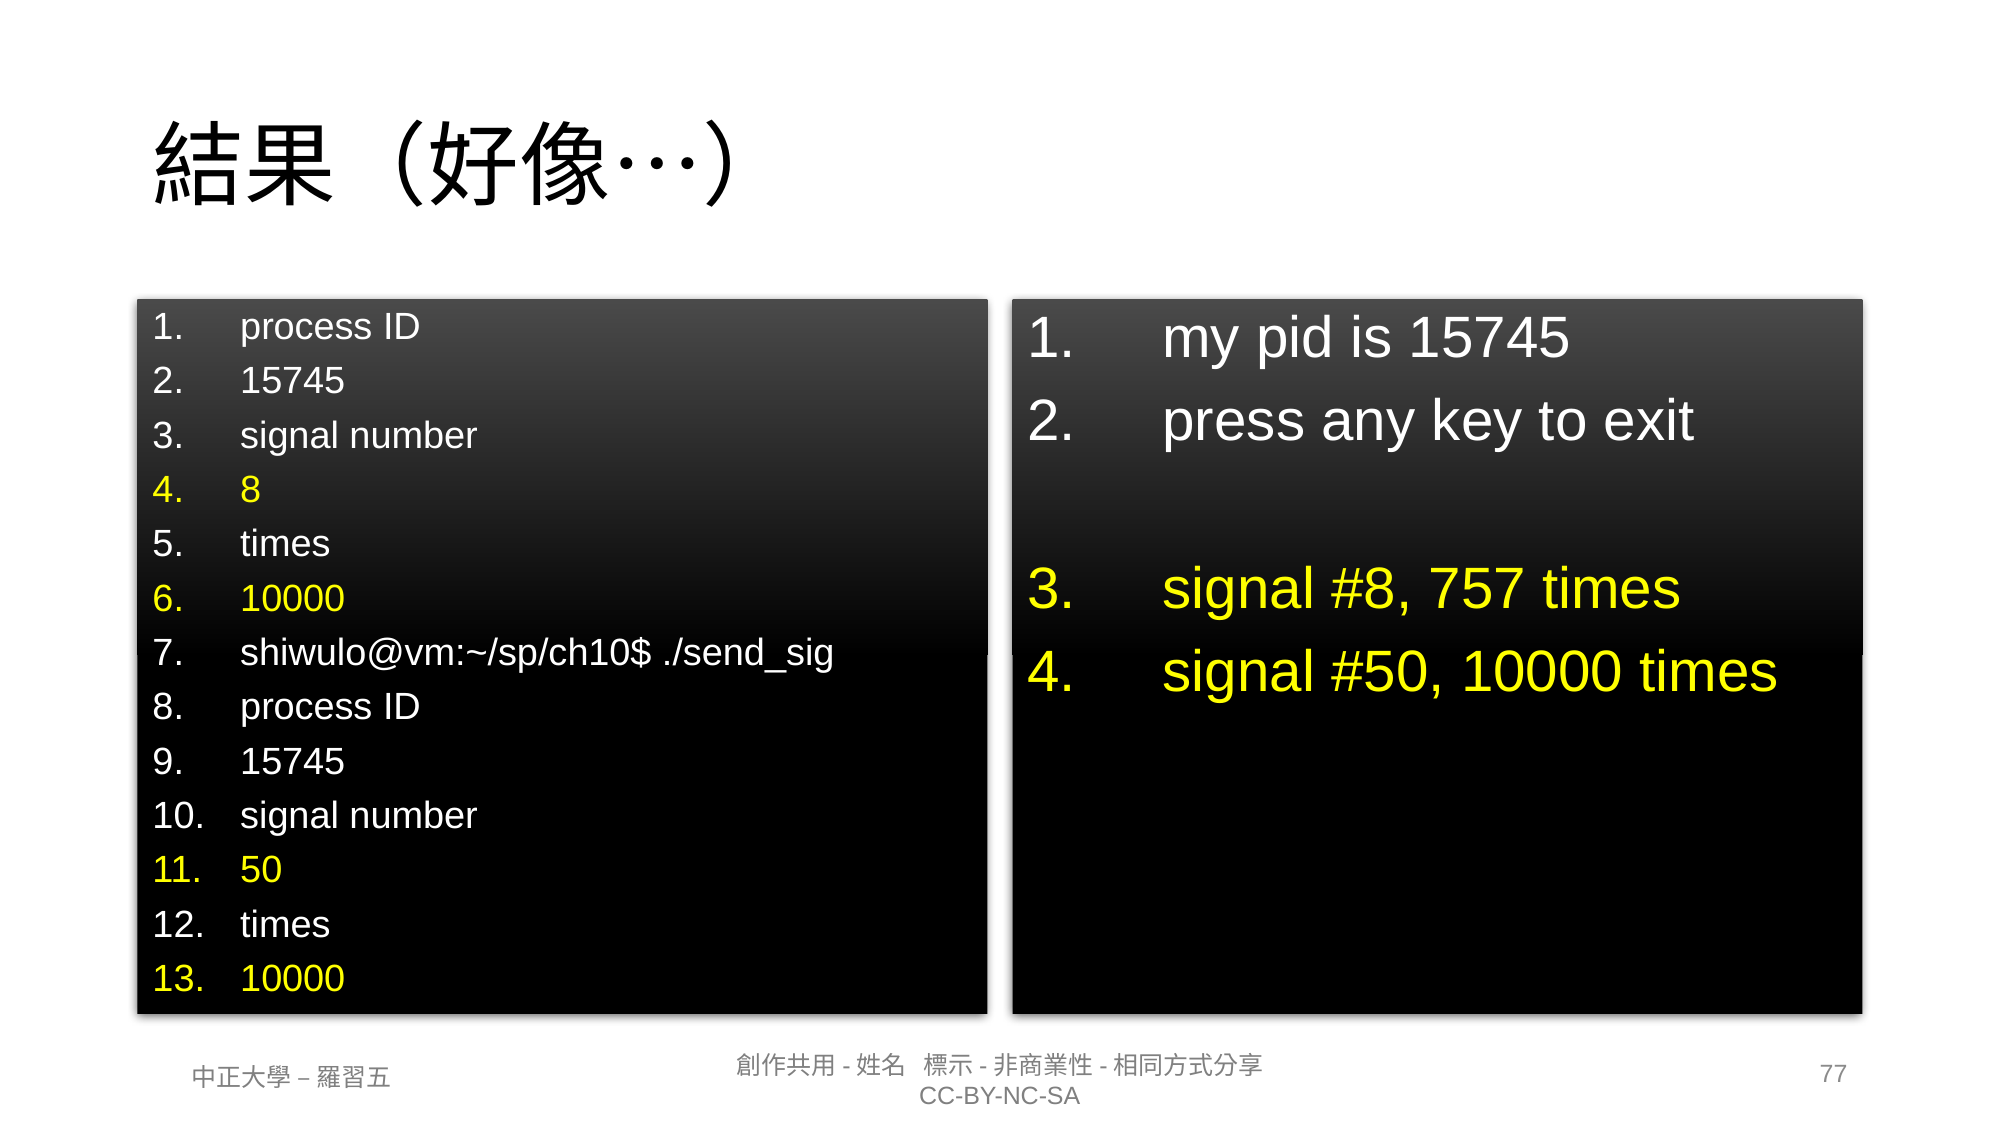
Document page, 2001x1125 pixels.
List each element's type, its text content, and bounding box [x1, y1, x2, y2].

slide_number 77 [1412, 1042, 1863, 1103]
list my pid is 15745 press any key to exit signal #8, 757 times signal #50, 10000 times [1012, 299, 1863, 1014]
title 結果（好像…） [137, 59, 1863, 278]
list process ID 15745 signal number 8 times 10000 shiwulo@vm:~/sp/ch10$ ./send_sig process ID 15745 signal number 50 times 10000 [137, 299, 988, 1014]
